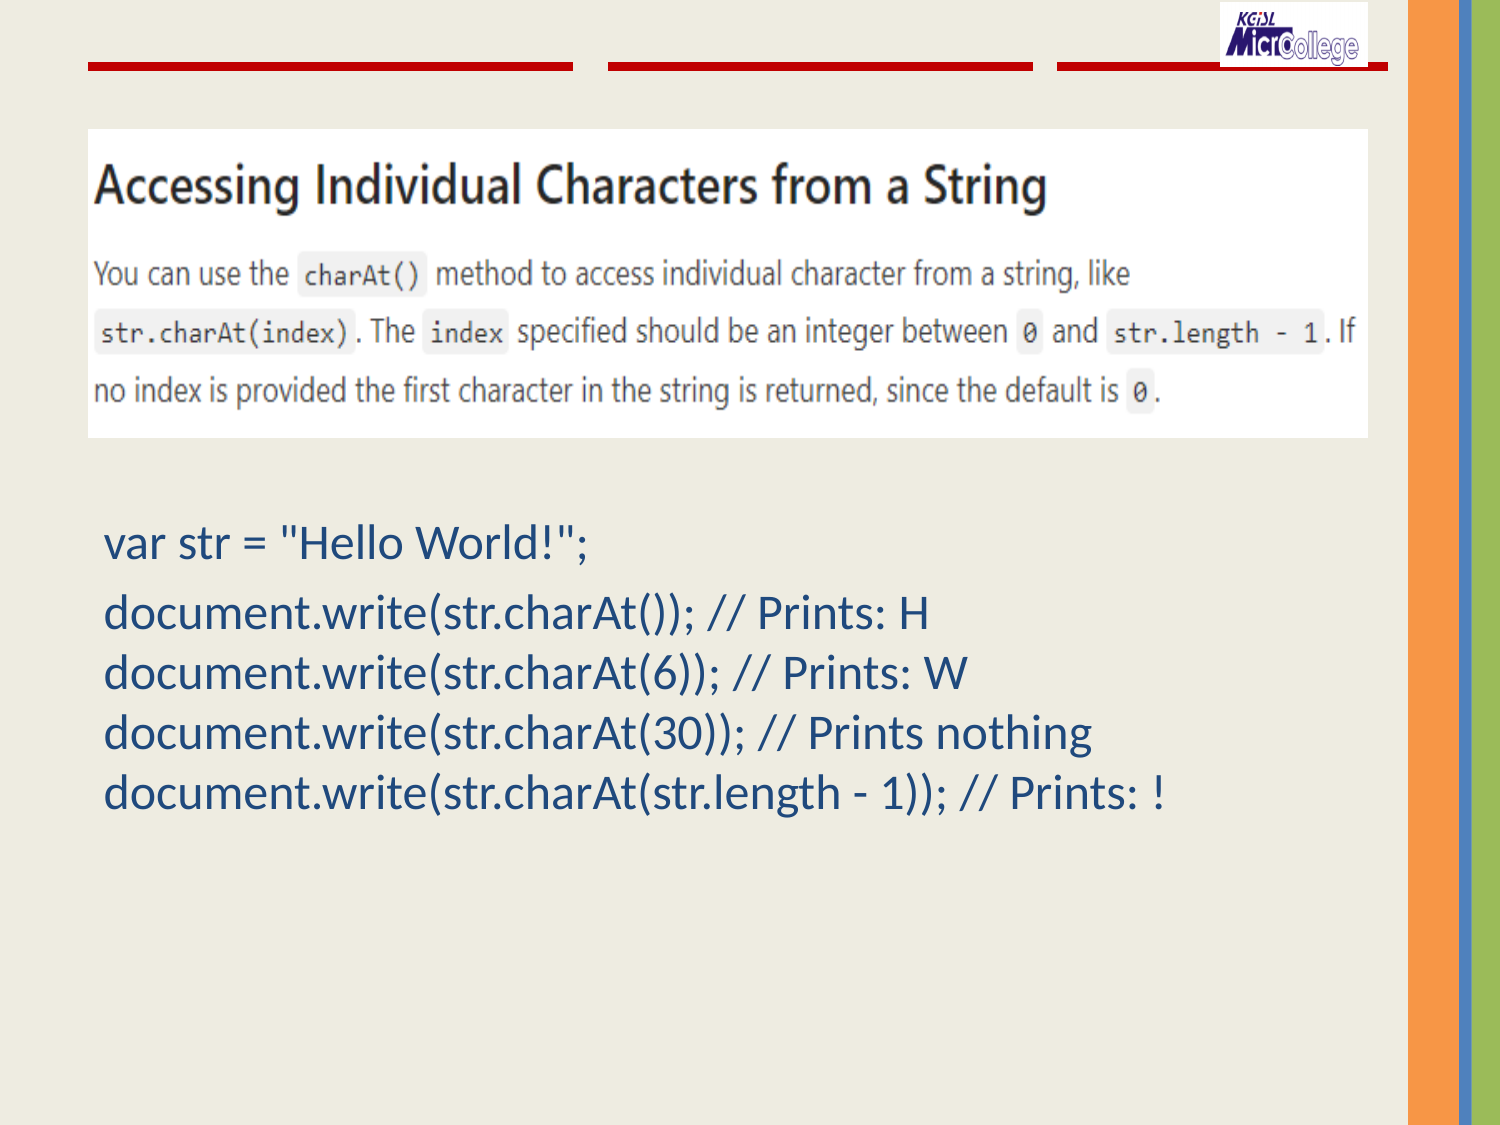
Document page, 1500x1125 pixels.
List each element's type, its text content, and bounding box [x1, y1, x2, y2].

list var str = "Hello World!"; document.write(str.charAt()); // Prints: H document.write(str.charAt(6)); // Prints: W document.write(str.charAt(30)); // Prints nothing document.write(str.charAt(str.length - 1)); // Prints: ! [88, 501, 1314, 927]
picture [1220, 2, 1368, 67]
picture [88, 129, 1369, 438]
